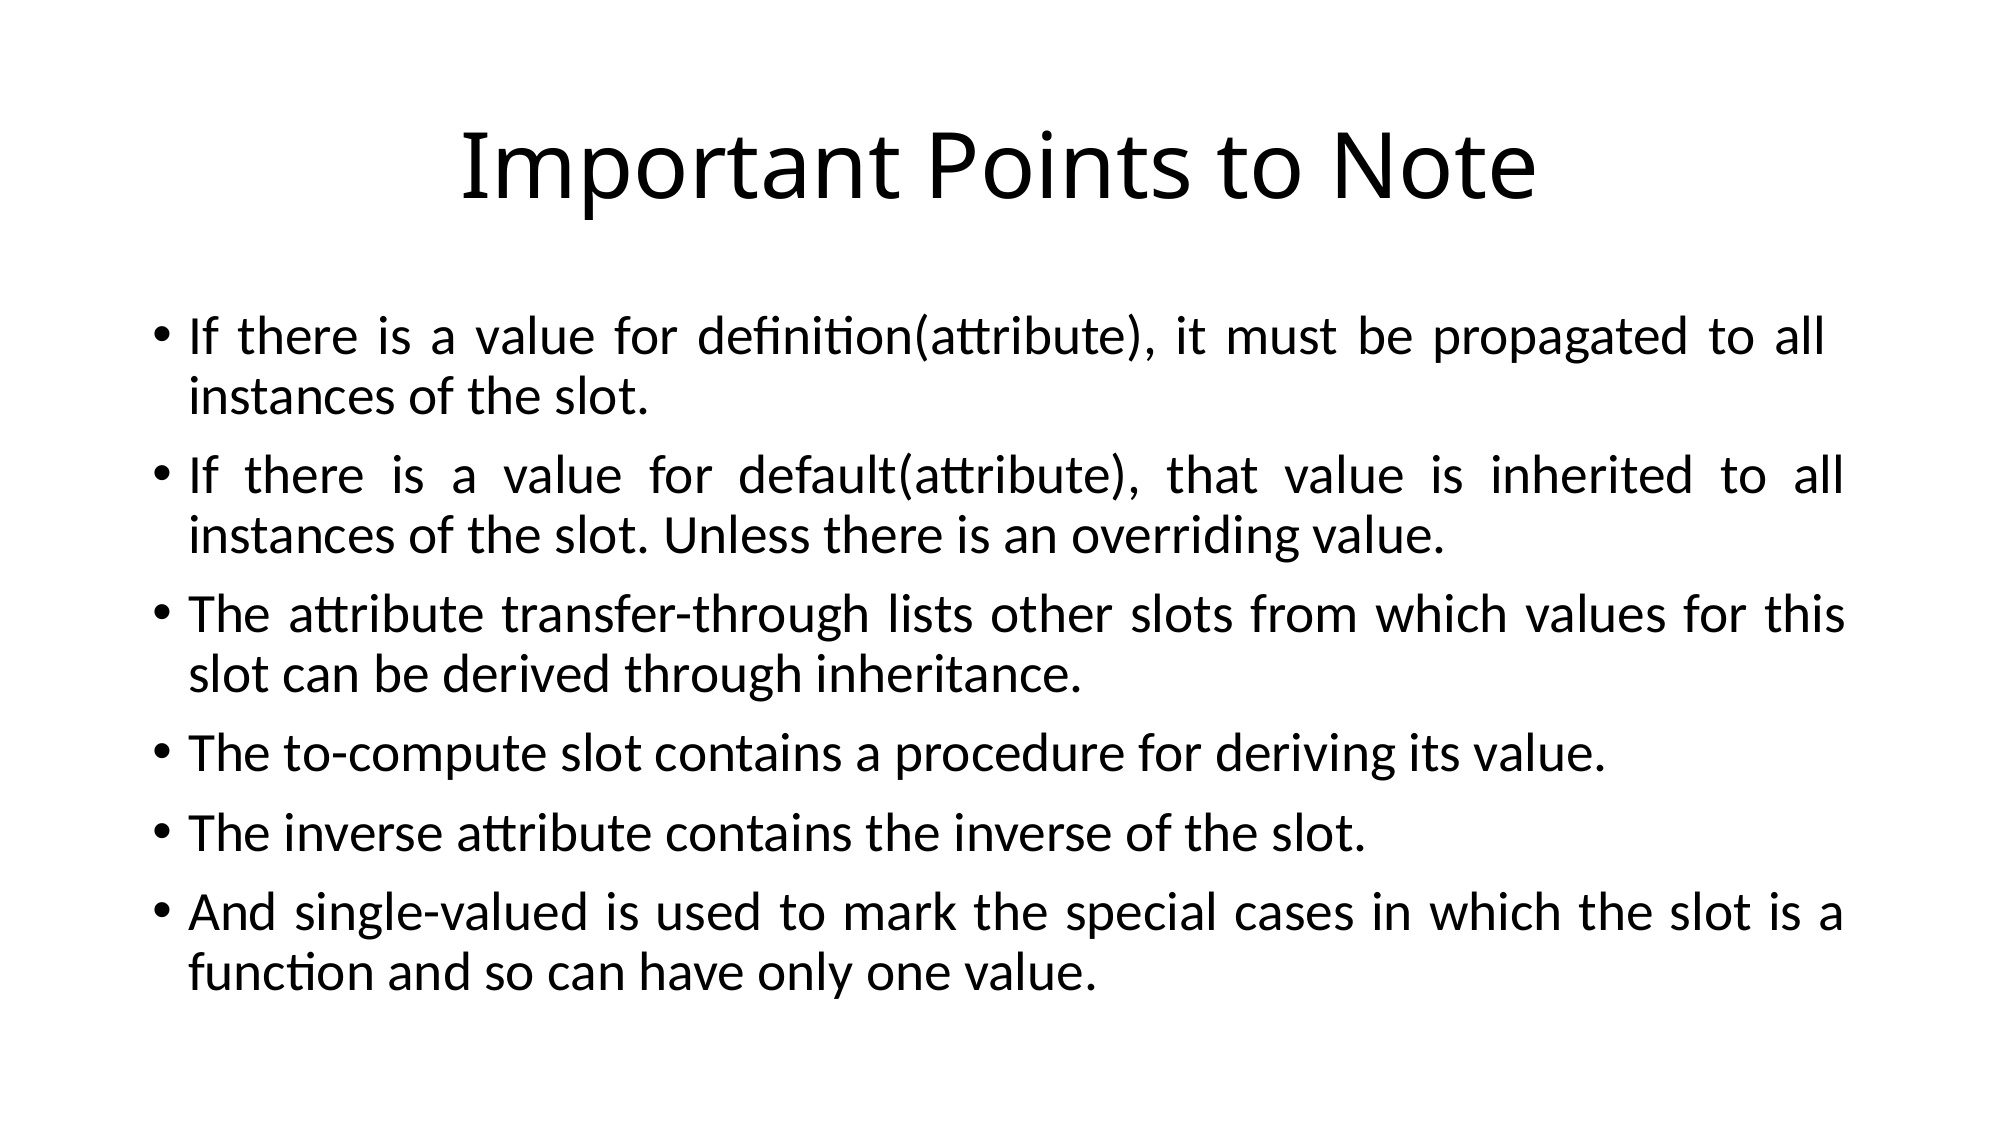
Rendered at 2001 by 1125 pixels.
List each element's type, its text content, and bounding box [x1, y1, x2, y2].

title Important Points to Note [137, 59, 1863, 278]
list If there is a value for definition(attribute), it must be propagated to all instances of the slot. If there is a value for default(attribute), that value is inherited to all instances of the slot. Unless there is an overriding value. The attribute transfer-through lists other slots from which values for this slot can be derived through inheritance. The to-compute slot contains a procedure for deriving its value. The inverse attribute contains the inverse of the slot. And single-valued is used to mark the special cases in which the slot is a function and so can have only one value. [137, 299, 1863, 1014]
